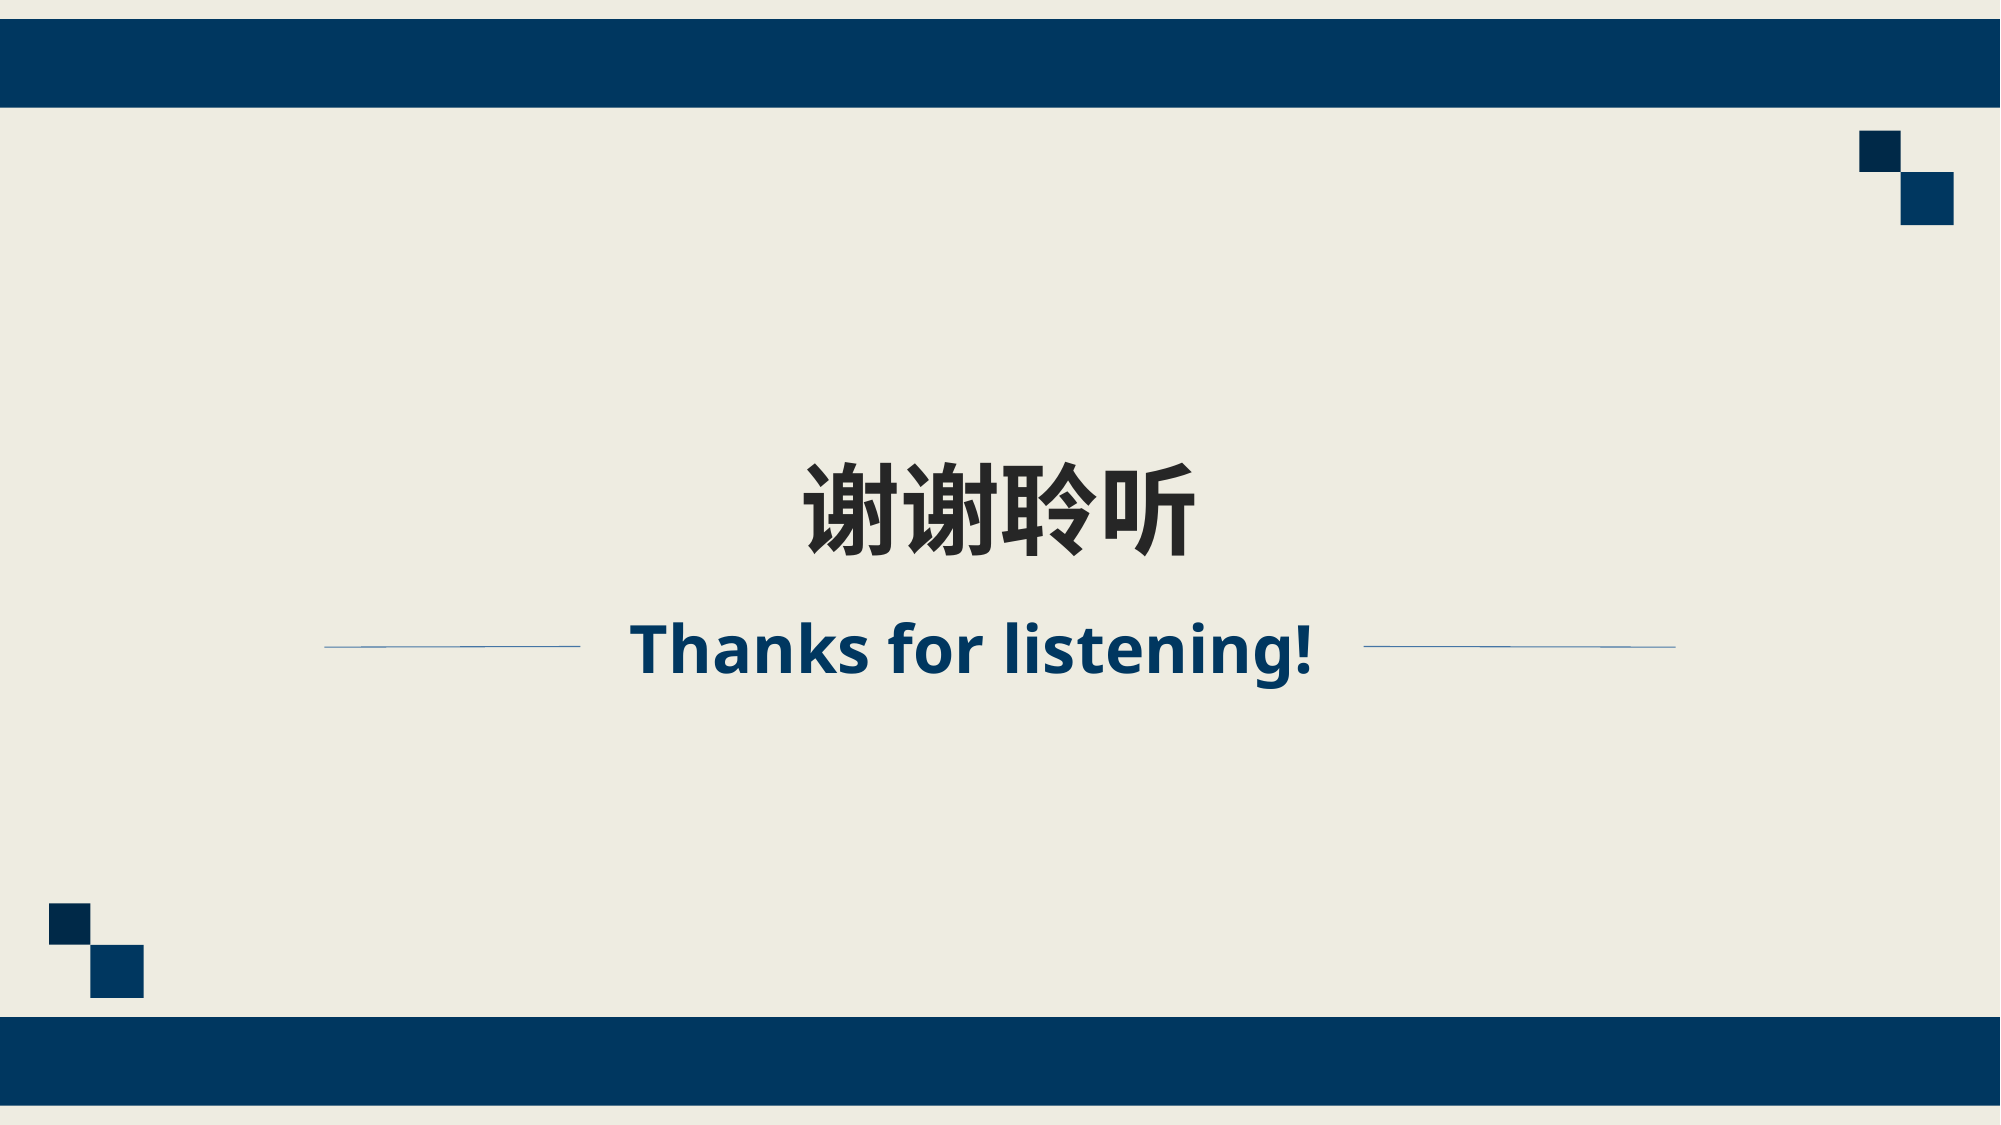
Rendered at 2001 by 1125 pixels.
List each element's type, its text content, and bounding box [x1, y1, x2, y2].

text_box [1899, 170, 1956, 227]
text_box 谢谢聆听 [72, 439, 1928, 575]
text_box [323, 598, 1676, 696]
text_box [88, 943, 146, 1000]
text_box [1857, 129, 1903, 174]
text_box [0, 1015, 2000, 1108]
text_box [47, 901, 92, 947]
text_box [0, 17, 2000, 110]
